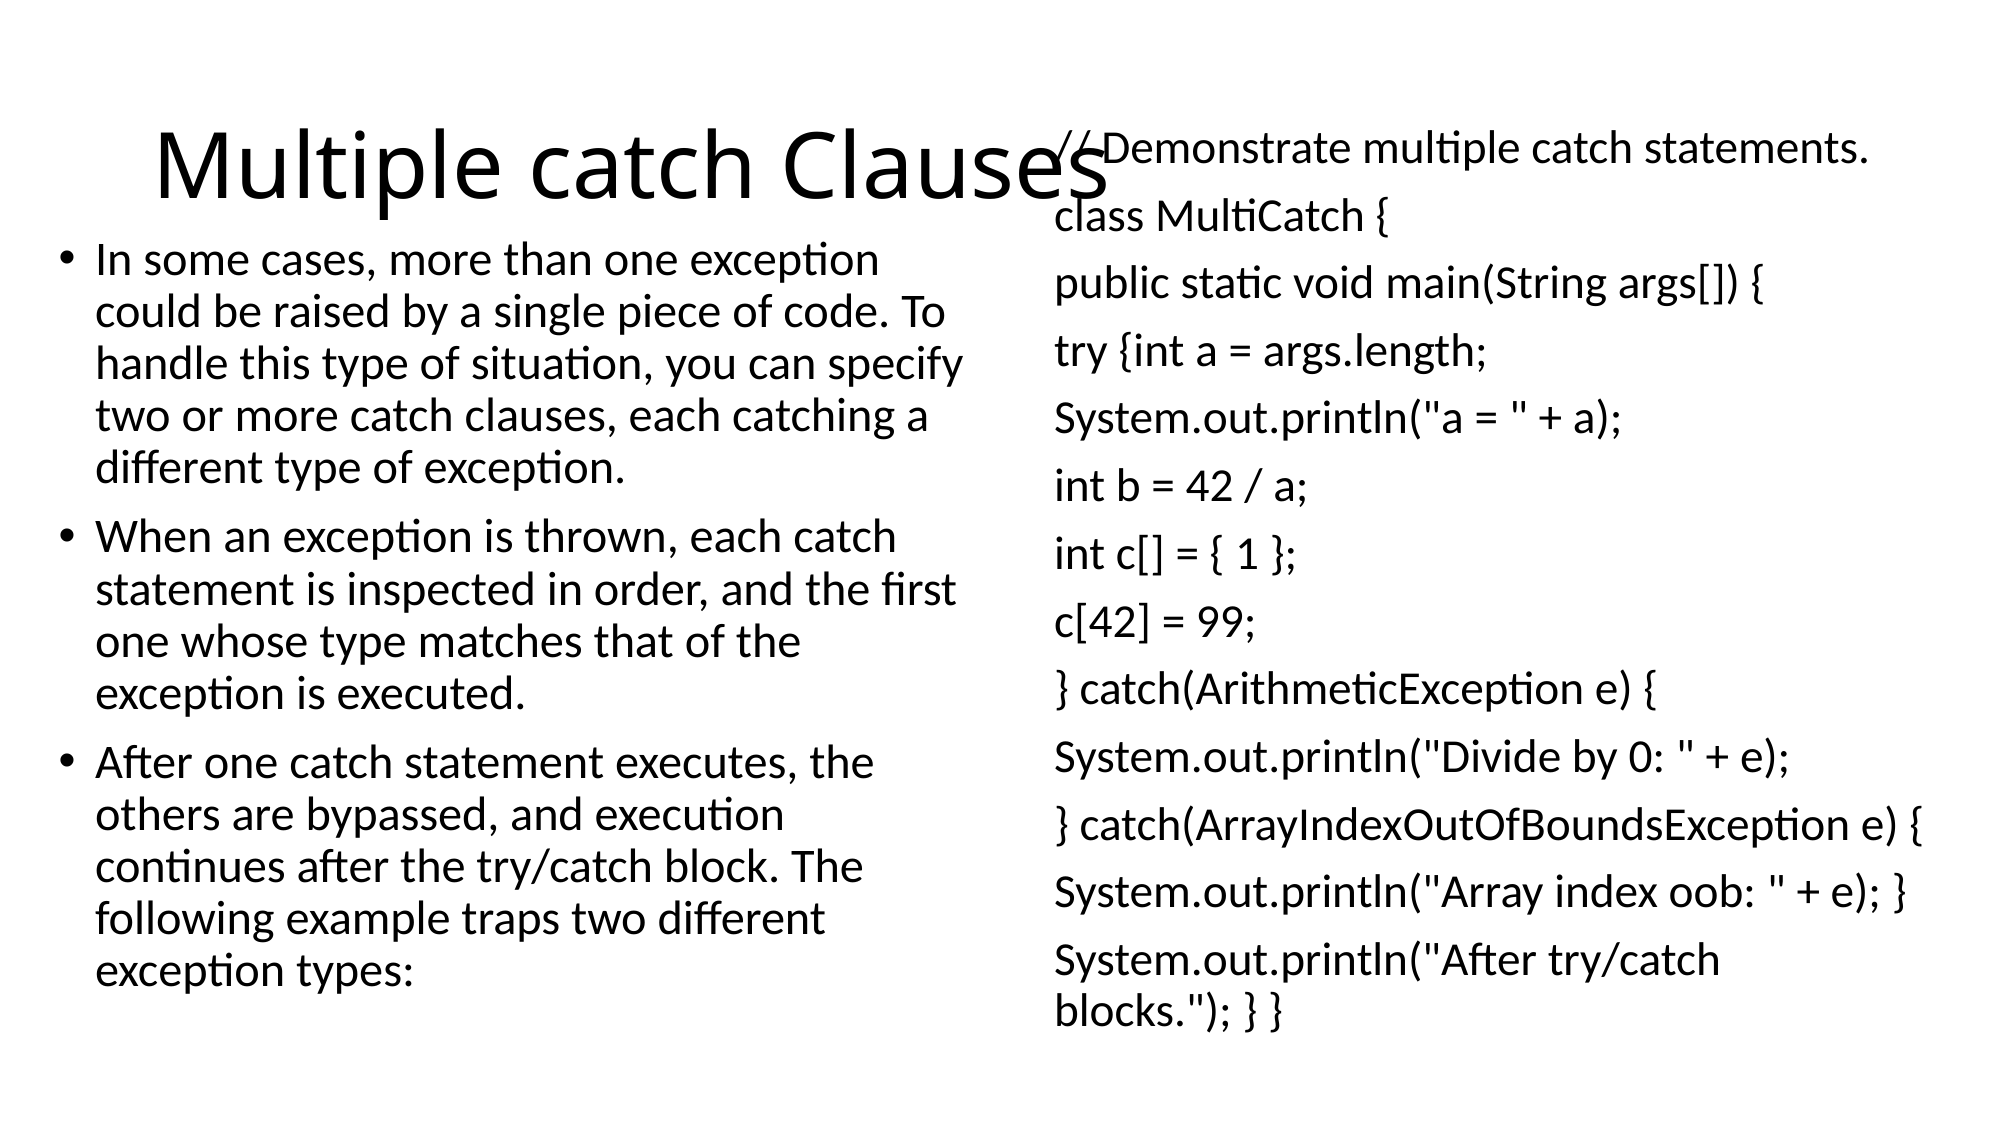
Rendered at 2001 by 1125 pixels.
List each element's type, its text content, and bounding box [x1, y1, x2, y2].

list // Demonstrate multiple catch statements. class MultiCatch { public static void main(String args[]) { try {int a = args.length; System.out.println("a = " + a); int b = 42 / a; int c[] = { 1 }; c[42] = 99; } catch(ArithmeticException e) { System.out.println("Divide by 0: " + e); } catch(ArrayIndexOutOfBoundsException e) { System.out.println("Array index oob: " + e); } System.out.println("After try/catch blocks."); } } [1039, 115, 1942, 1085]
list In some cases, more than one exception could be raised by a single piece of code. To handle this type of situation, you can specify two or more catch clauses, each catching a different type of exception. When an exception is thrown, each catch statement is inspected in order, and the first one whose type matches that of the exception is executed. After one catch statement executes, the others are bypassed, and execution continues after the try/catch block. The following example traps two different exception types: [43, 226, 988, 1014]
title Multiple catch Clauses [137, 59, 1863, 278]
